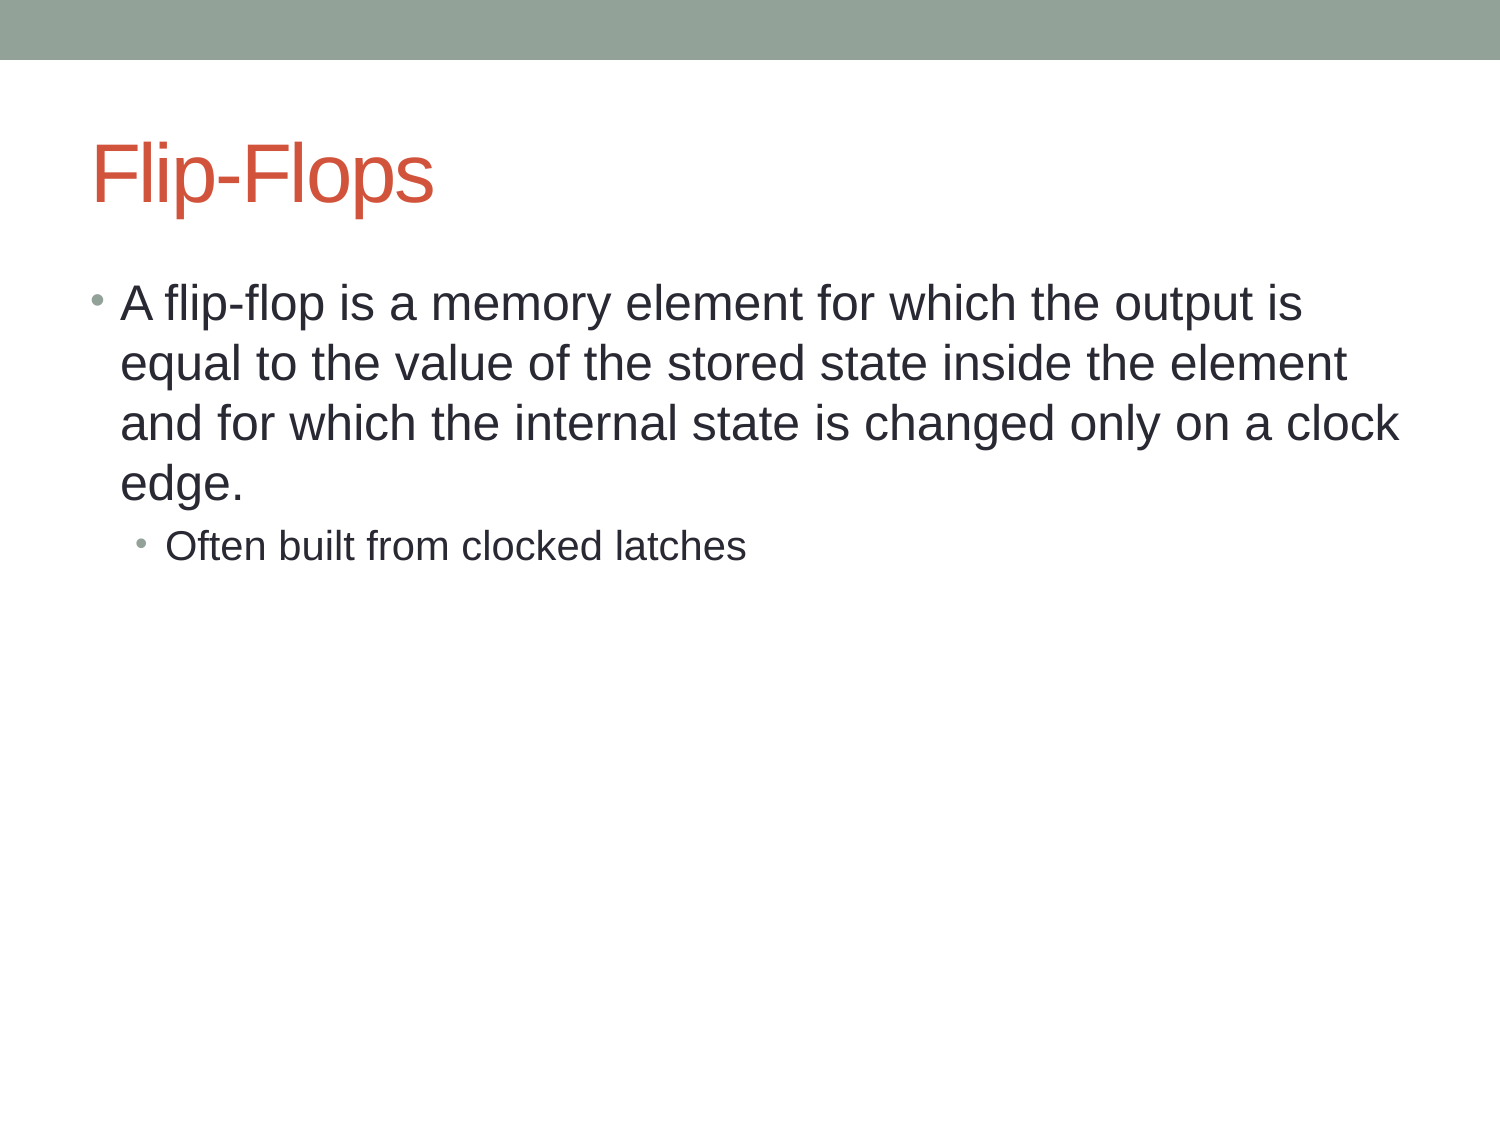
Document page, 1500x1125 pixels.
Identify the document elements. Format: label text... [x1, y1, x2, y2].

list A flip-flop is a memory element for which the output is equal to the value of the stored state inside the element and for which the internal state is changed only on a clock edge. Often built from clocked latches [75, 262, 1425, 1063]
title Flip-Flops [75, 87, 1425, 250]
